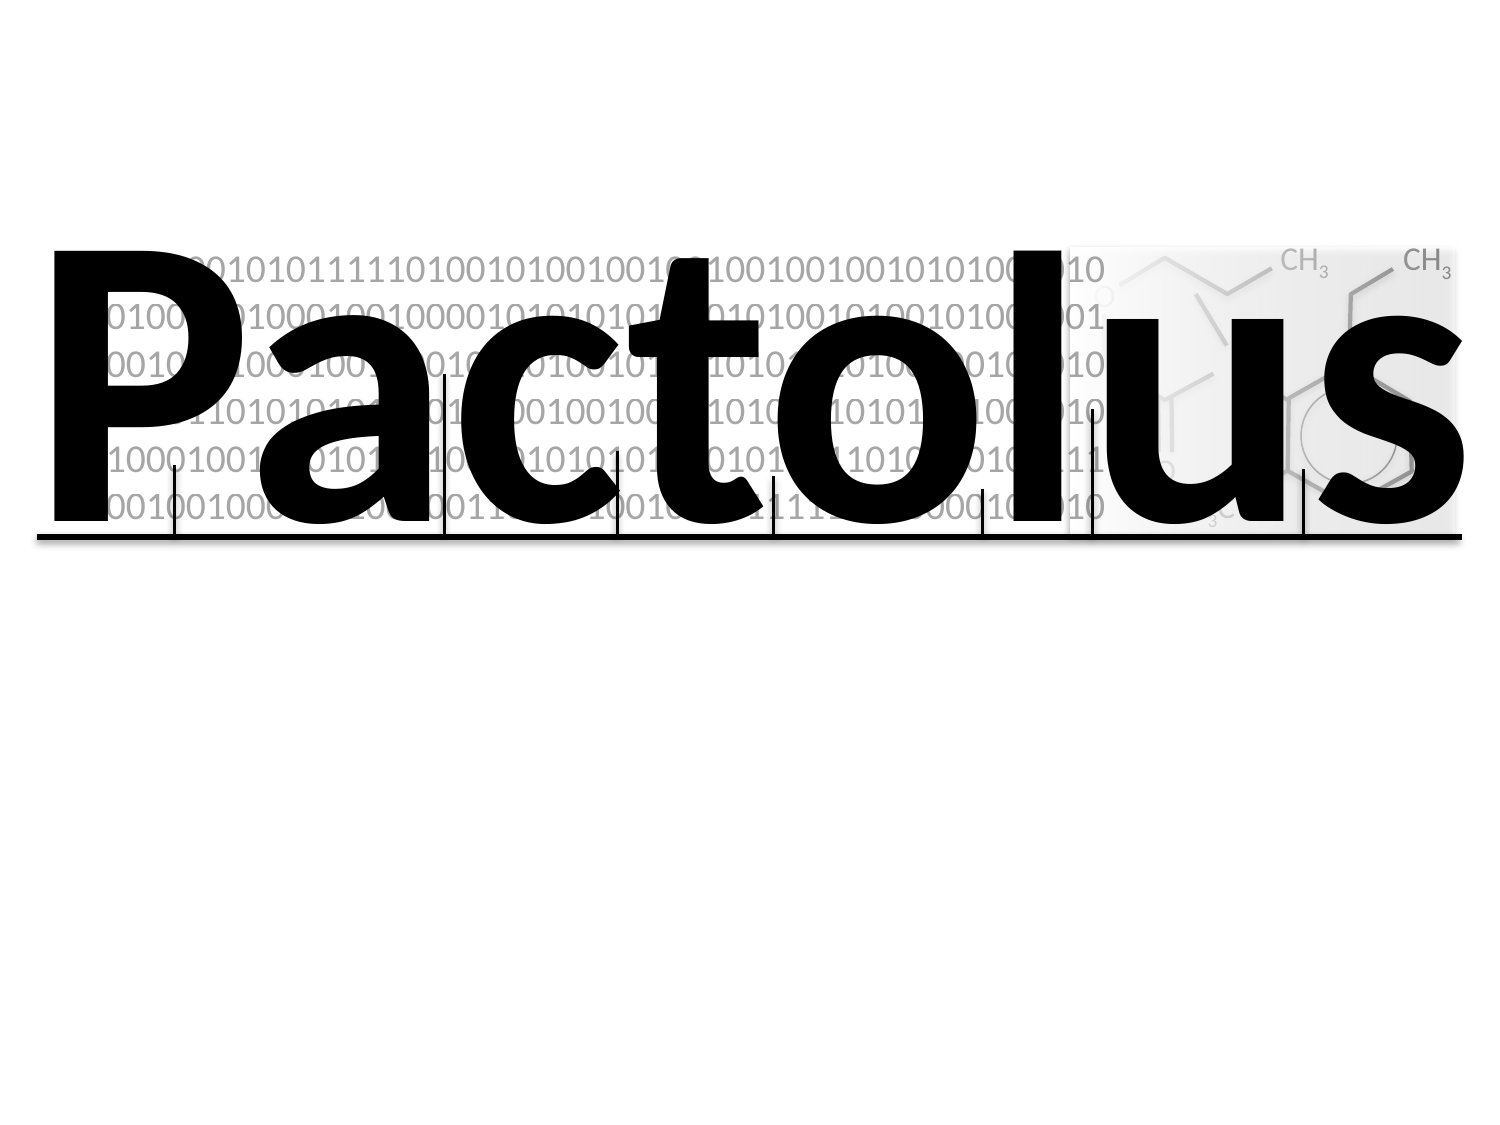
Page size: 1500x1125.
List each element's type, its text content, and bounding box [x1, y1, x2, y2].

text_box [1078, 229, 1468, 534]
text_box Pactolus [16, 97, 1490, 606]
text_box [36, 373, 1462, 539]
